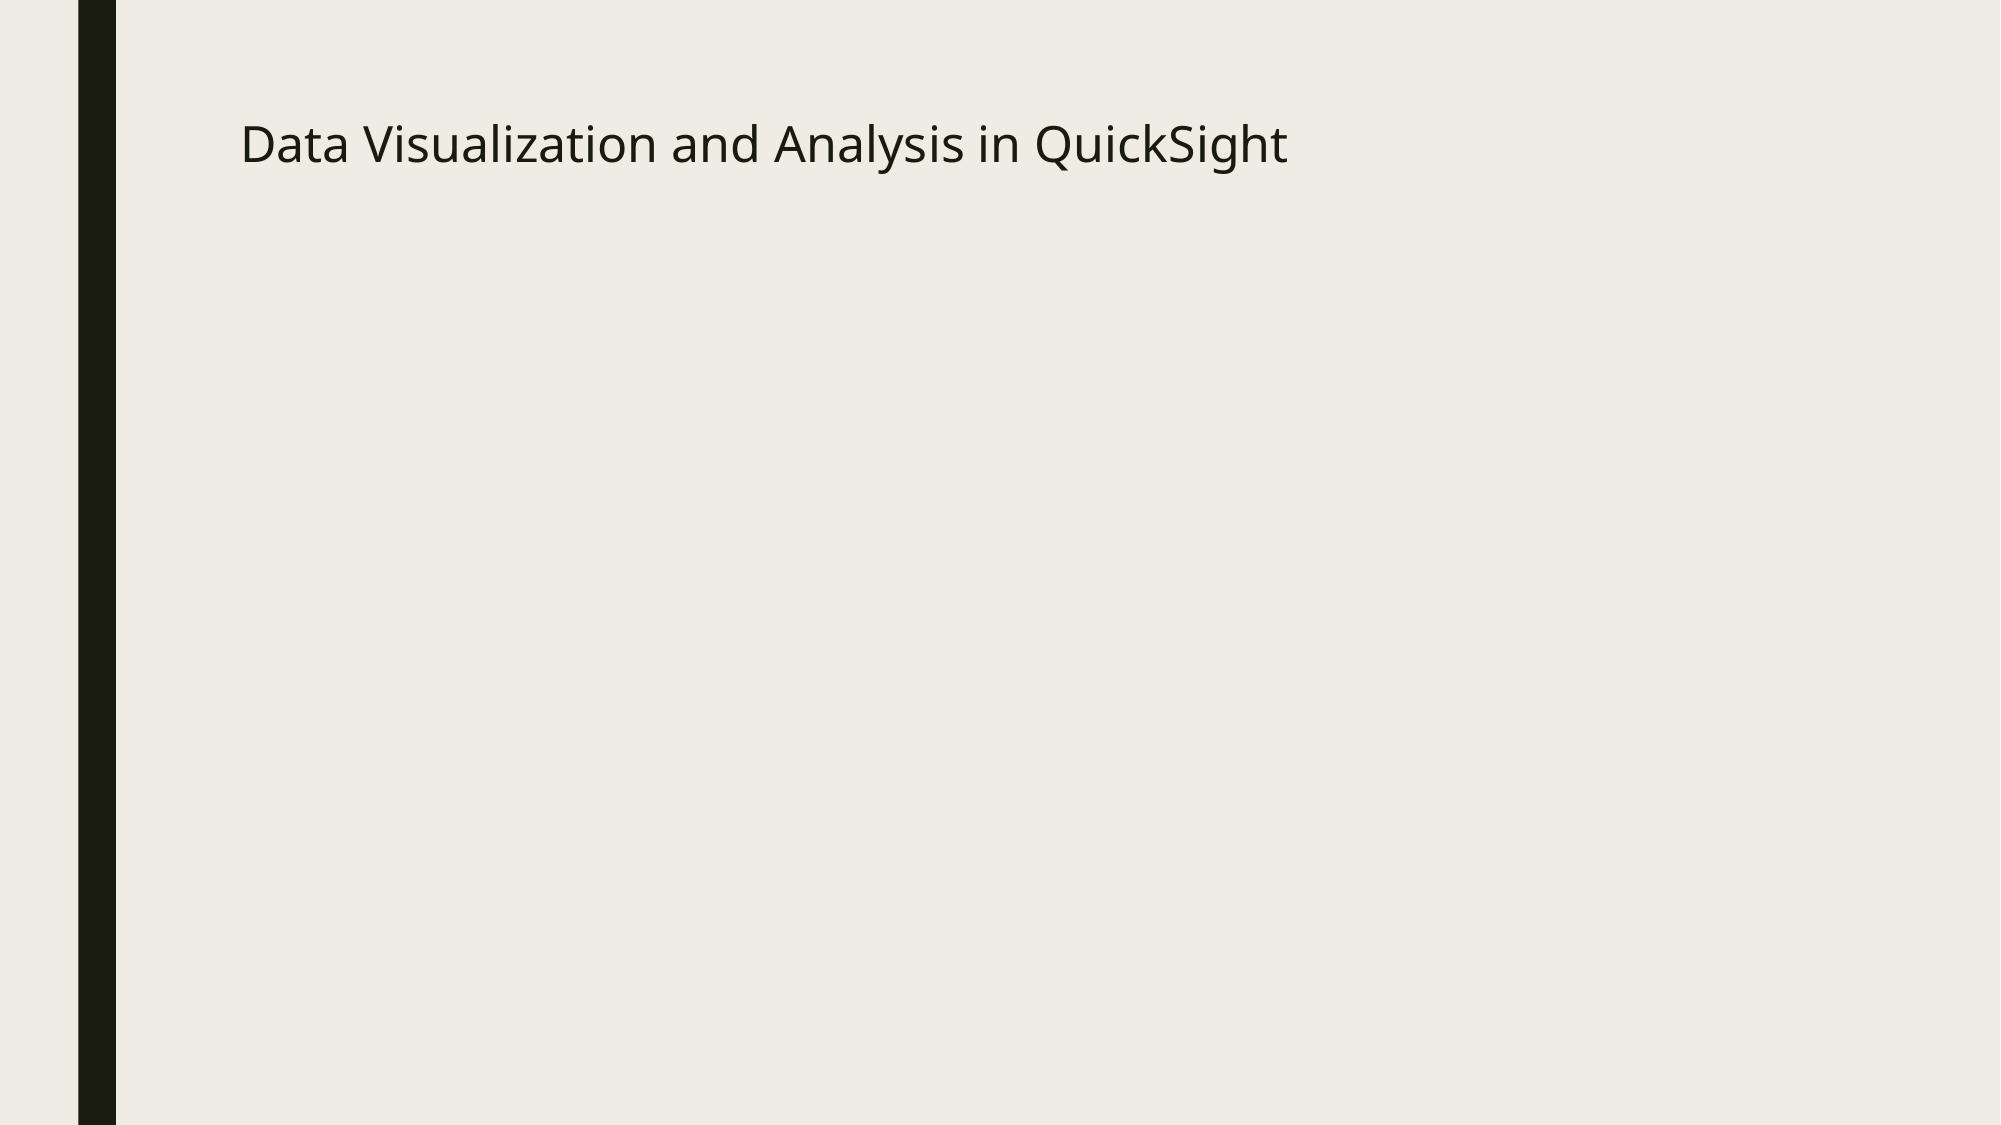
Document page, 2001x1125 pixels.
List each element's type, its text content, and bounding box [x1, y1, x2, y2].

title Data Visualization and Analysis in QuickSight [225, 112, 1800, 196]
